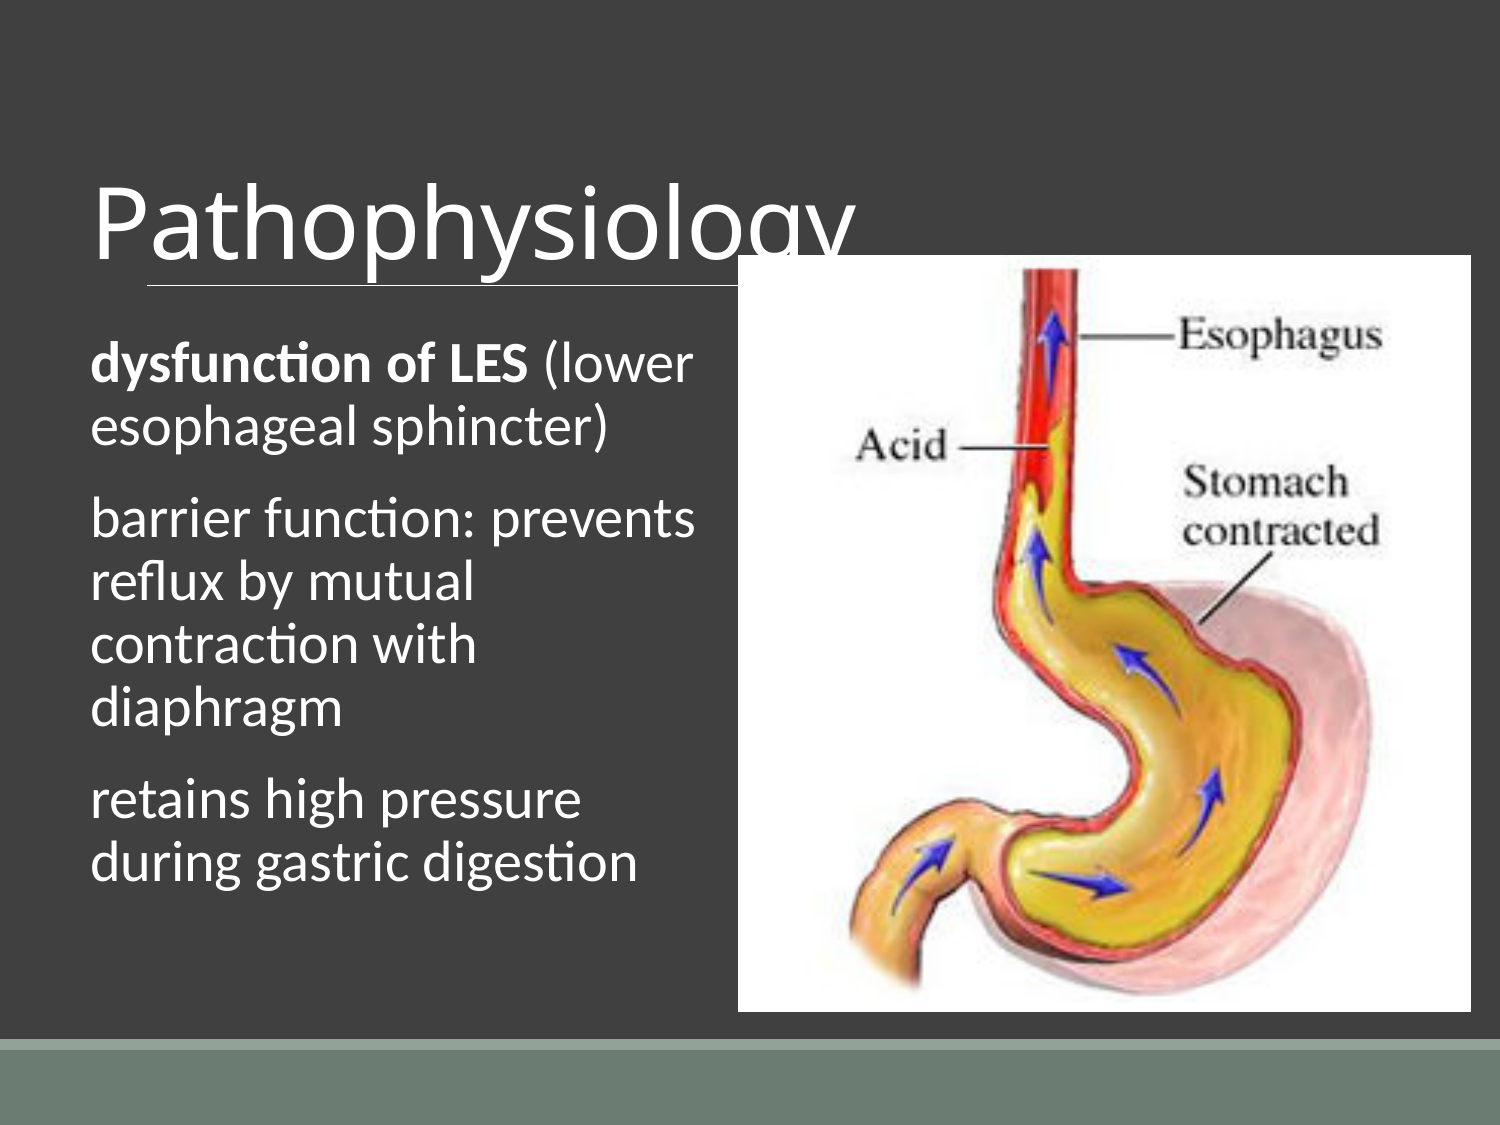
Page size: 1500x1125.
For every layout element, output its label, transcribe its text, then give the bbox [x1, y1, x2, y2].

list dysfunction of LES (lower esophageal sphincter) barrier function: prevents reflux by mutual contraction with diaphragm retains high pressure during gastric digestion [75, 324, 734, 1000]
picture [737, 254, 1472, 1012]
title Pathophysiology [75, 62, 1425, 288]
